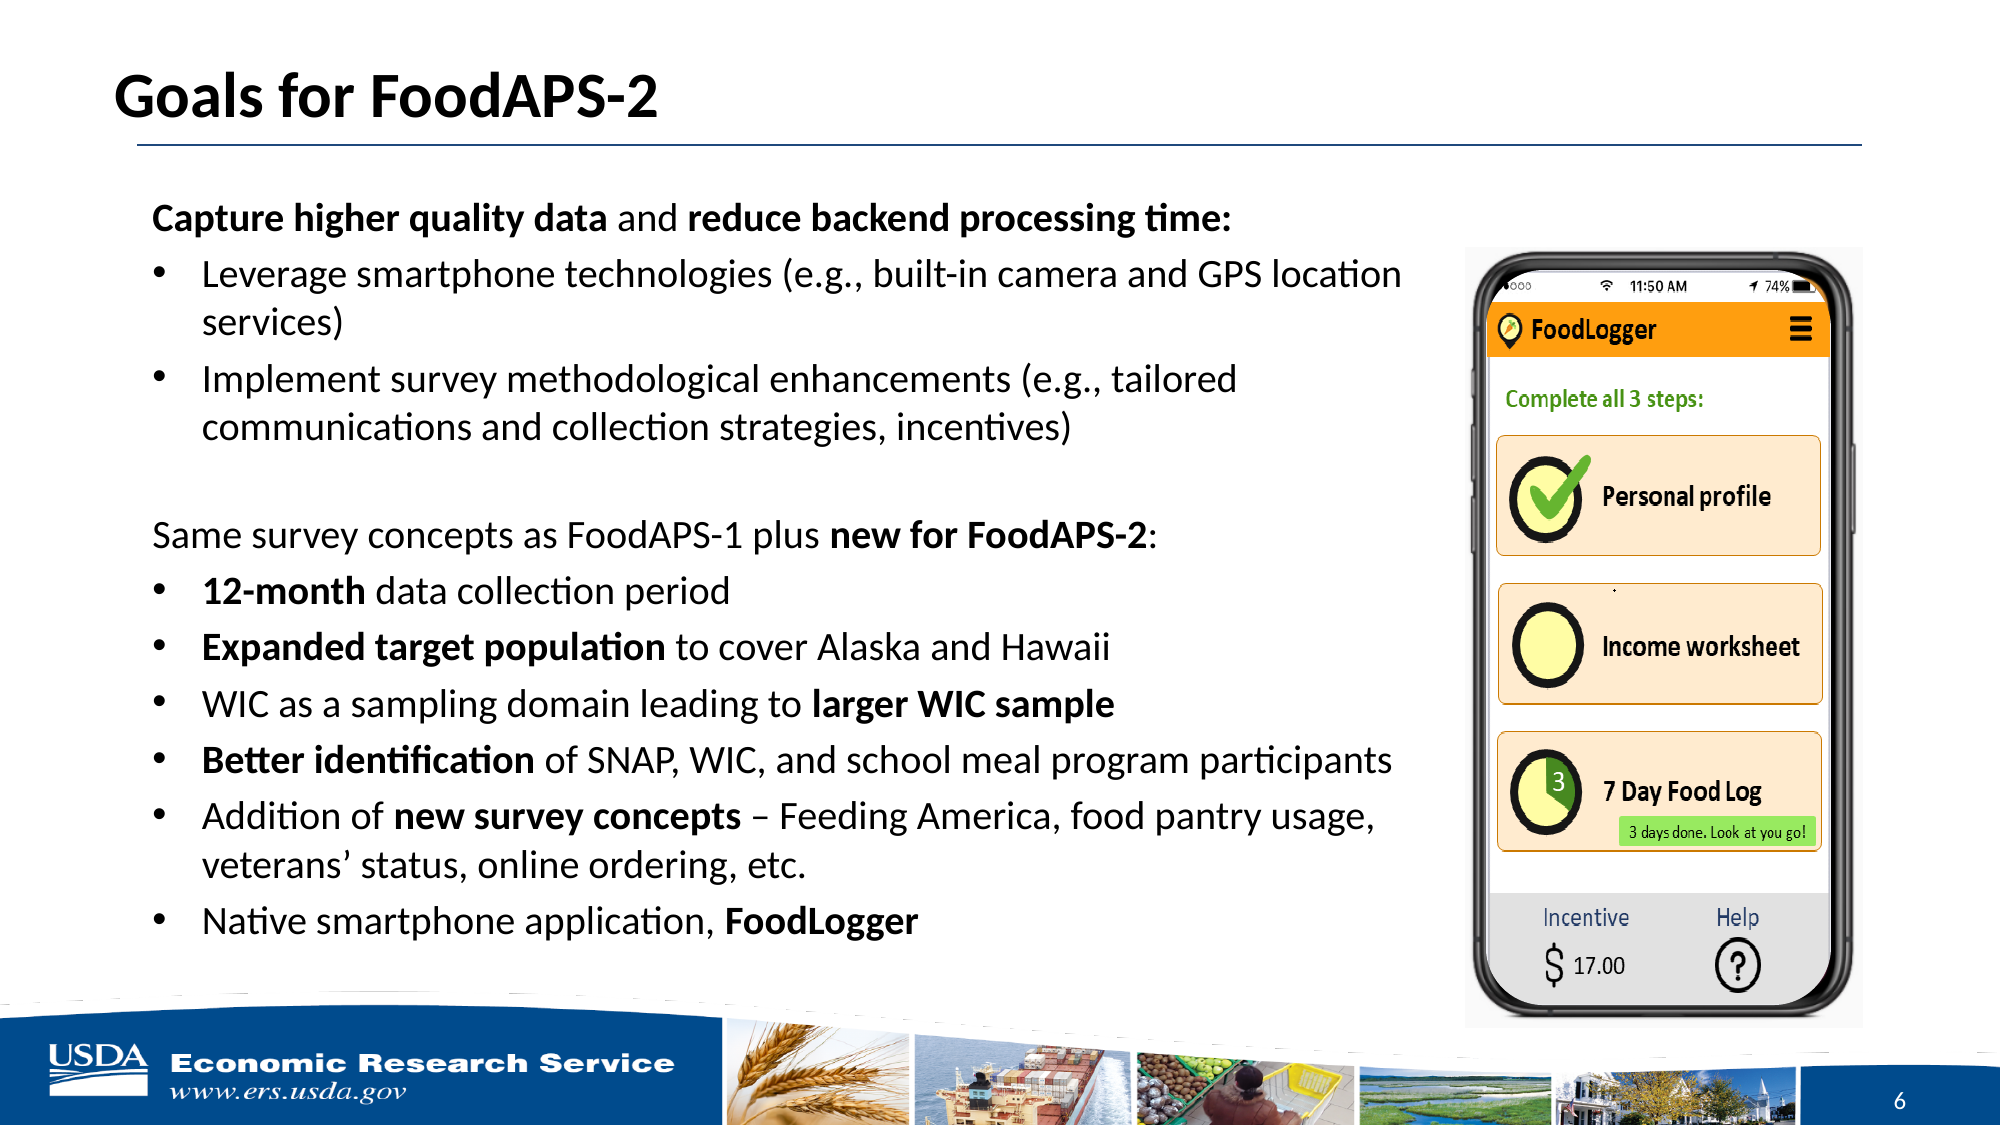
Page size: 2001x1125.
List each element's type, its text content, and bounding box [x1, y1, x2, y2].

list Capture higher quality data and reduce backend processing time: Leverage smartphone technologies (e.g., built-in camera and GPS location services) Implement survey methodological enhancements (e.g., tailored communications and collection strategies, incentives) Same survey concepts as FoodAPS-1 plus new for FoodAPS-2: 12-month data collection period Expanded target population to cover Alaska and Hawaii WIC as a sampling domain leading to larger WIC sample Better identification of SNAP, WIC, and school meal program participants Addition of new survey concepts – Feeding America, food pantry usage, veterans’ status, online ordering, etc. Native smartphone application, FoodLogger [137, 183, 1450, 1014]
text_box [1465, 247, 1863, 1028]
title Goals for FoodAPS-2 [99, 45, 1900, 233]
picture [0, 974, 2000, 1125]
